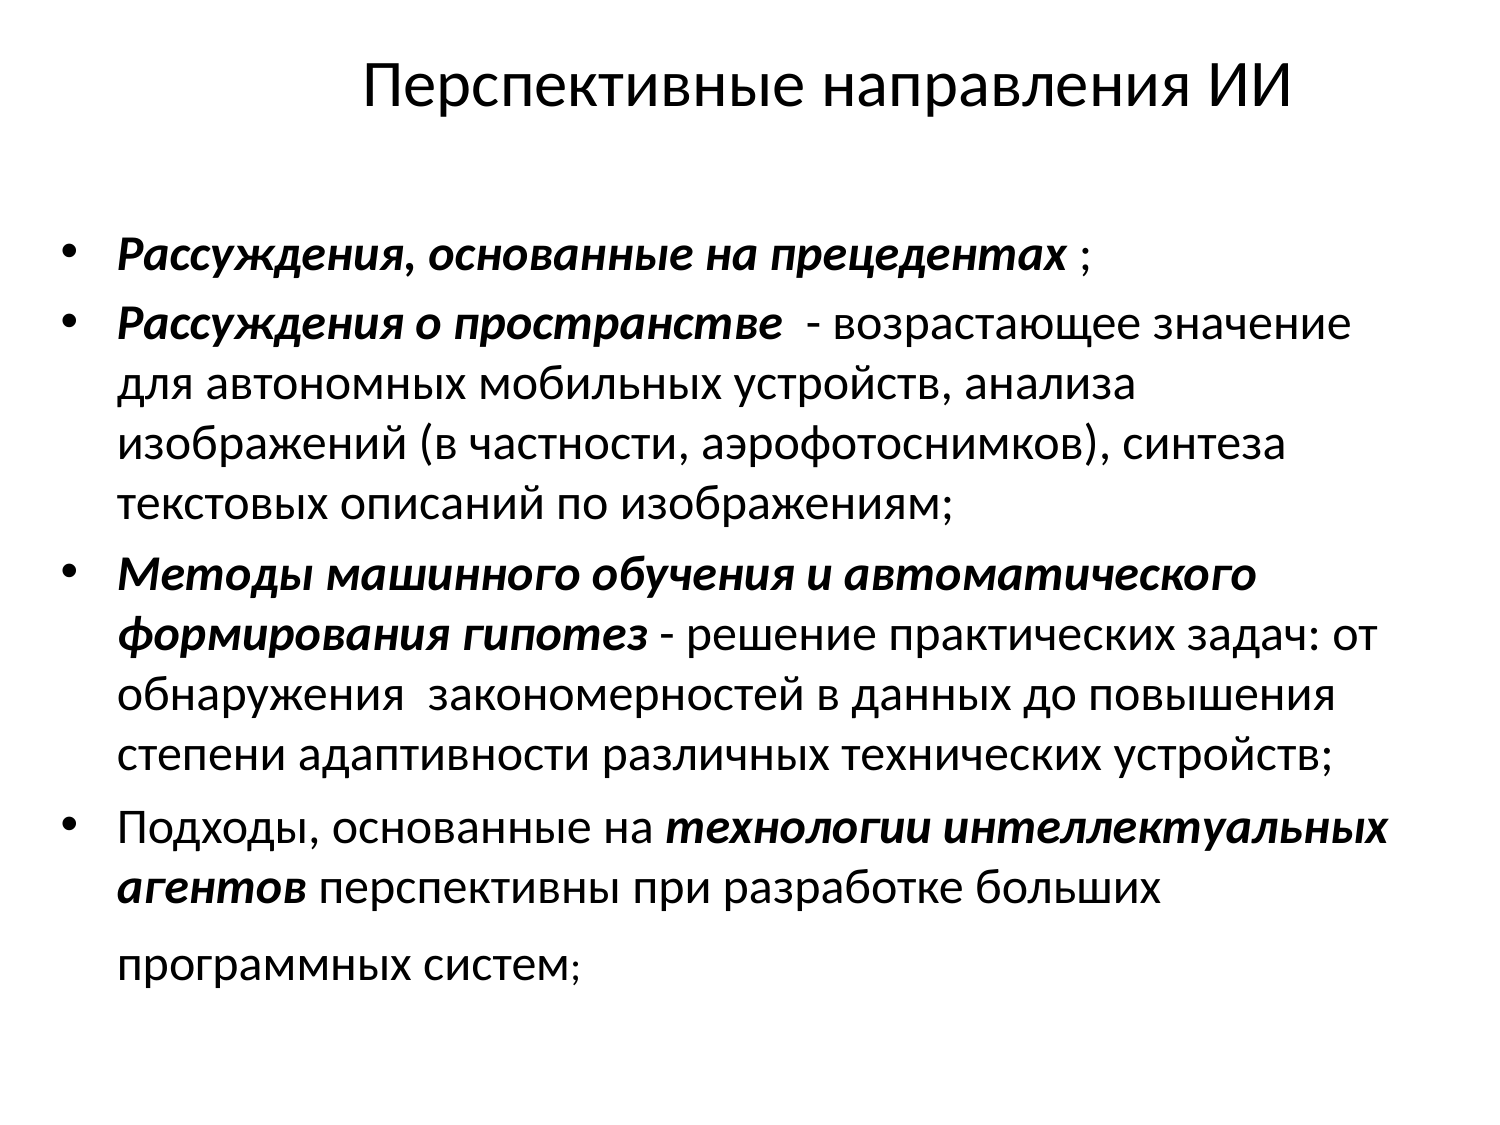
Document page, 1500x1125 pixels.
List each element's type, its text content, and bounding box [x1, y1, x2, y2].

title Перспективные направления ИИ [188, 37, 1468, 138]
list Рассуждения, основанные на прецедентах ; Рассуждения о пространстве - возрастающее значение для автономных мобильных устройств, анализа изображений (в частности, аэрофотоснимков), синтеза текстовых описаний по изображениям; Методы машинного обучения и автоматического формирования гипотез - решение практических задач: от обнаружения закономерностей в данных до повышения степени адаптивности различных технических устройств; Подходы, основанные на технологии интеллектуальных агентов перспективны при разработке больших программных систем; [45, 212, 1450, 1125]
